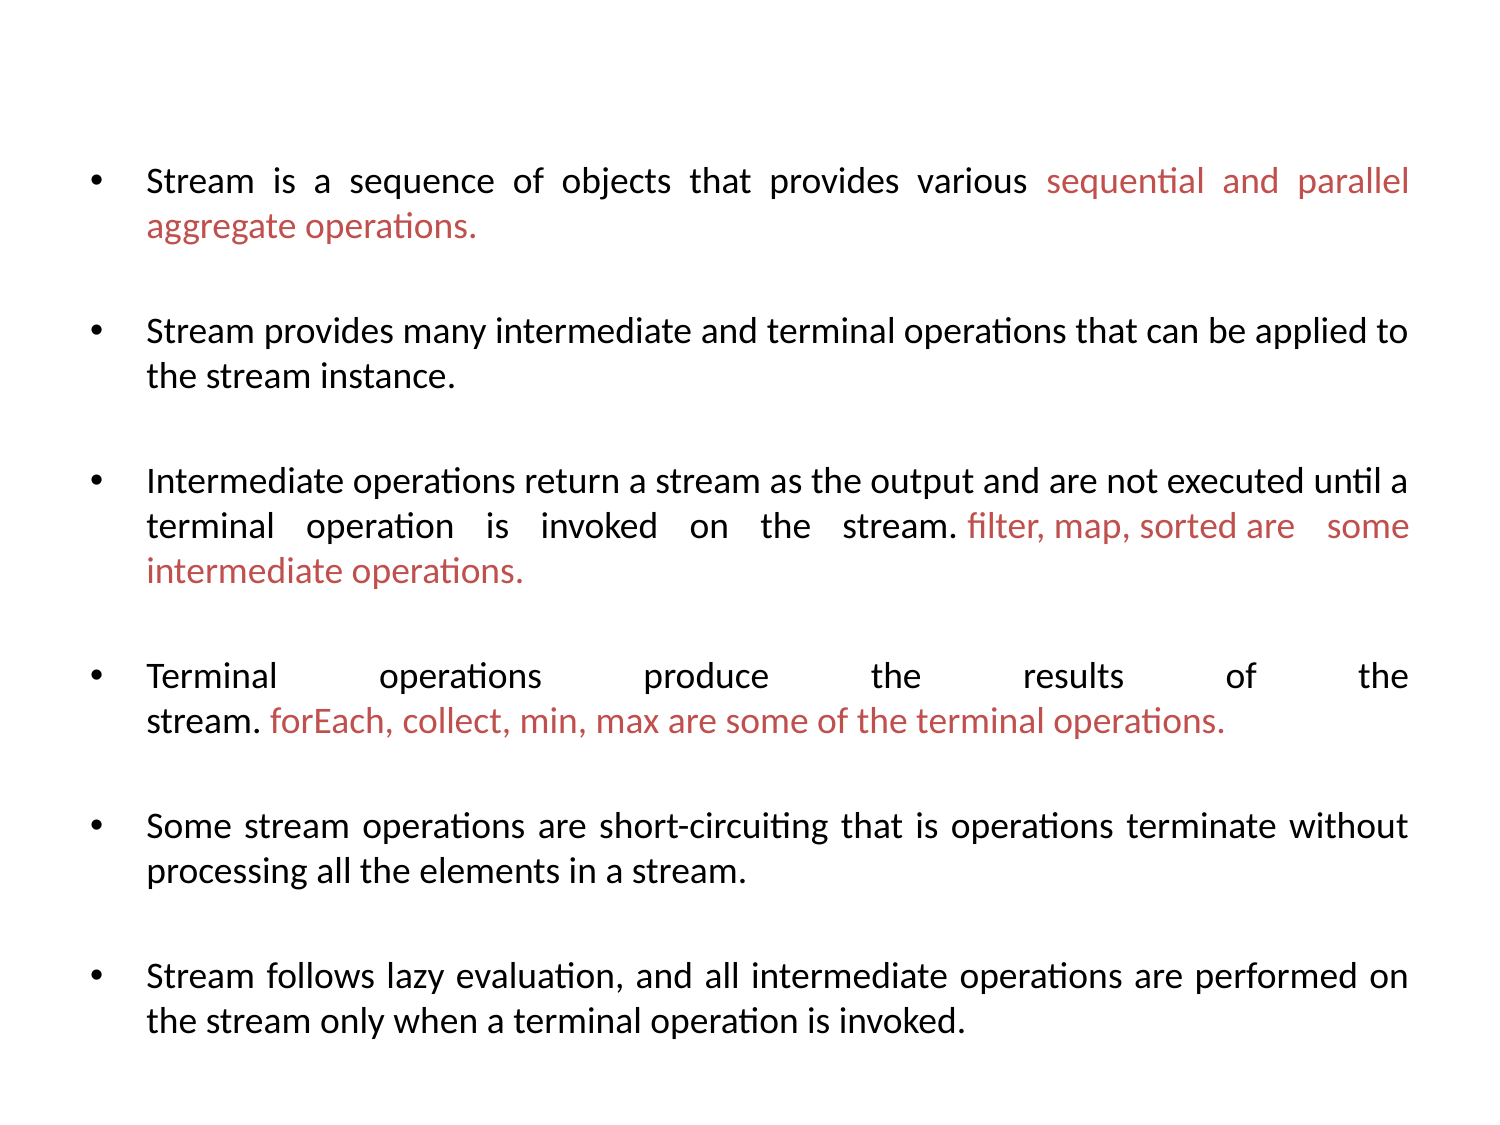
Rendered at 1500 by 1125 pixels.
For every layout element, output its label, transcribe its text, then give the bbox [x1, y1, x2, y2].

list Stream is a sequence of objects that provides various sequential and parallel aggregate operations. Stream provides many intermediate and terminal operations that can be applied to the stream instance. Intermediate operations return a stream as the output and are not executed until a terminal operation is invoked on the stream. filter, map, sorted are some intermediate operations. Terminal operations produce the results of the stream. forEach, collect, min, max are some of the terminal operations. Some stream operations are short-circuiting that is operations terminate without processing all the elements in a stream. Stream follows lazy evaluation, and all intermediate operations are performed on the stream only when a terminal operation is invoked. [75, 149, 1425, 892]
